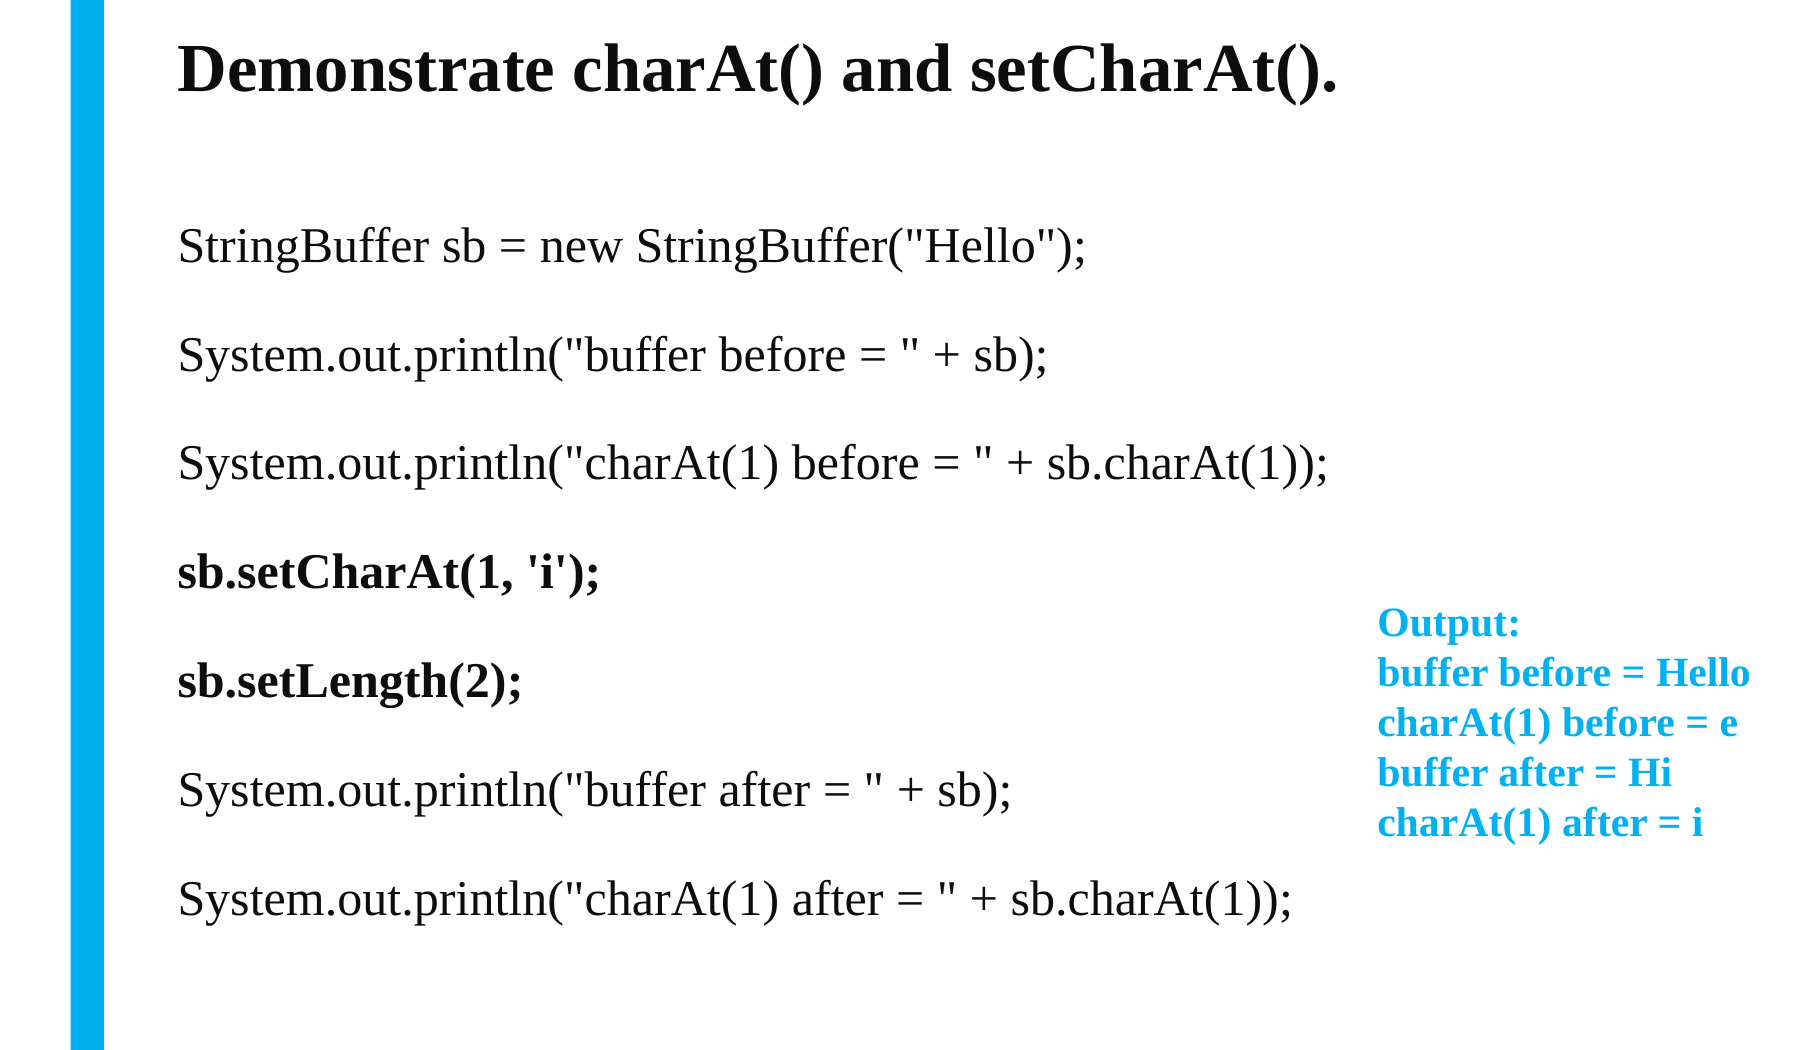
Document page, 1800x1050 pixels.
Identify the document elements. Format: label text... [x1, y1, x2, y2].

list StringBuffer sb = new StringBuffer("Hello"); System.out.println("buffer before = " + sb); System.out.println("charAt(1) before = " + sb.charAt(1)); sb.setCharAt(1, 'i'); sb.setLength(2); System.out.println("buffer after = " + sb); System.out.println("charAt(1) after = " + sb.charAt(1)); [162, 174, 1580, 950]
title Demonstrate charAt() and setCharAt(). [162, 24, 1580, 145]
text_box Output: buffer before = Hello charAt(1) before = e buffer after = Hi charAt(1) after = i [1362, 587, 1800, 853]
